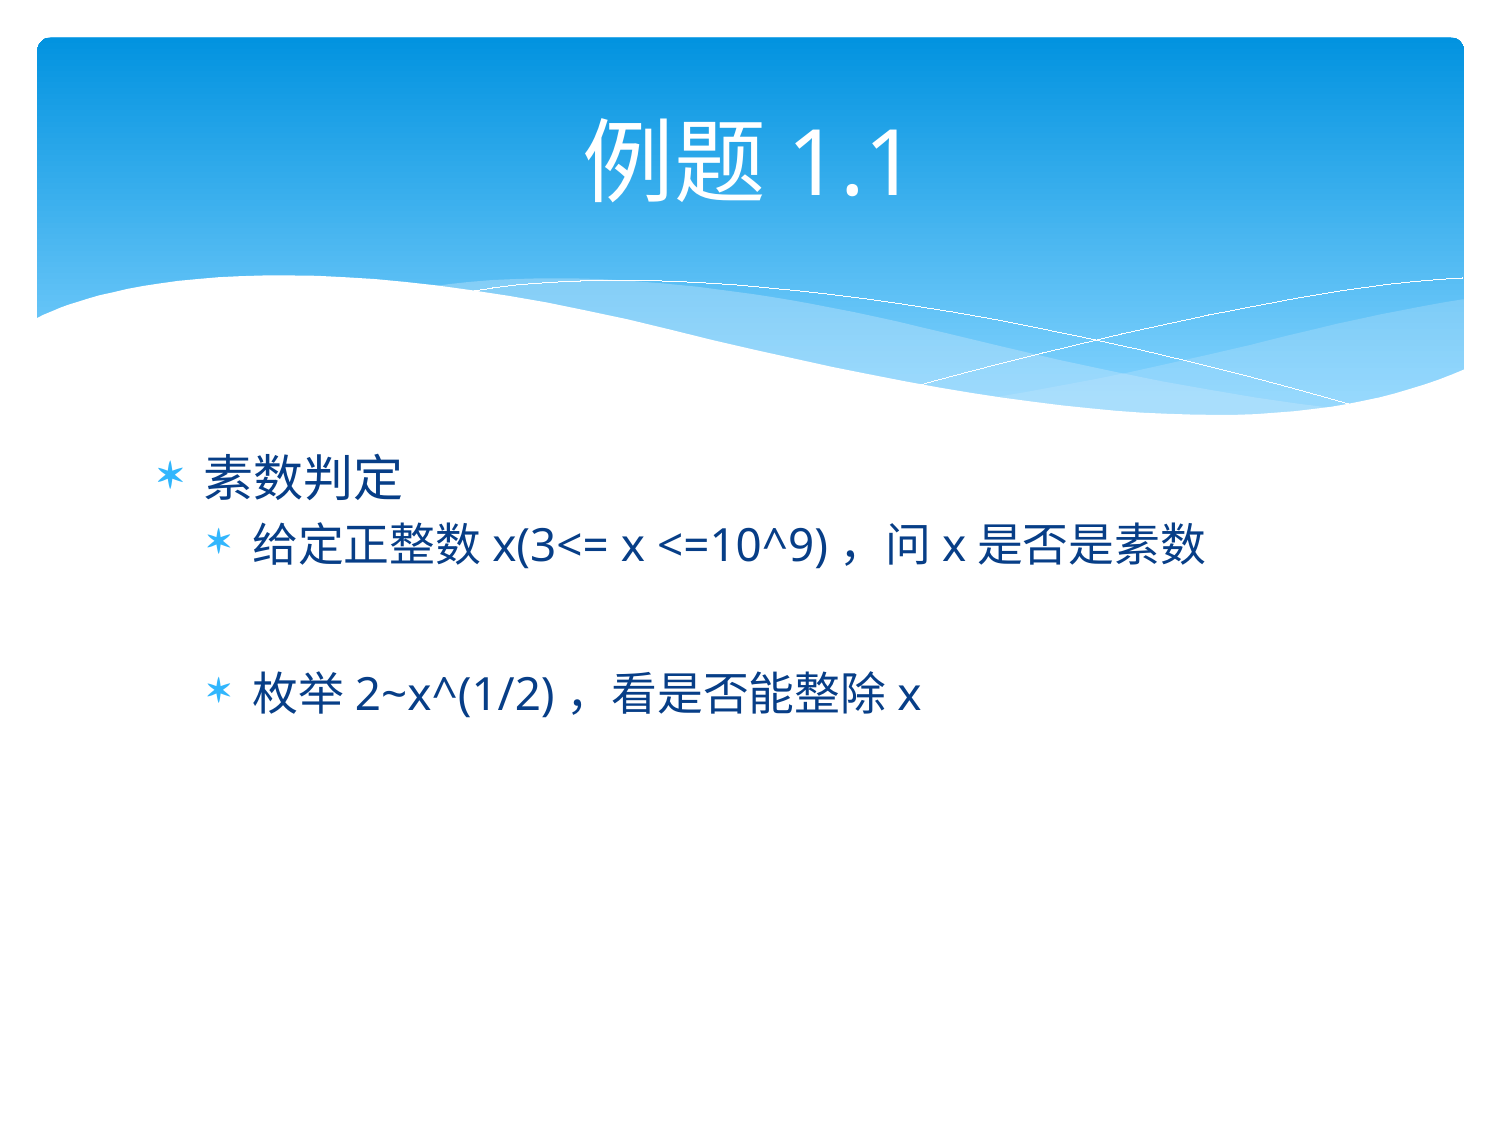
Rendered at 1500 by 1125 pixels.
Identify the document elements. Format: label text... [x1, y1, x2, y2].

title 例题1.1 [75, 55, 1425, 261]
list 素数判定 给定正整数x(3<= x <=10^9)，问x是否是素数 枚举2~x^(1/2)，看是否能整除x [143, 438, 1359, 1005]
